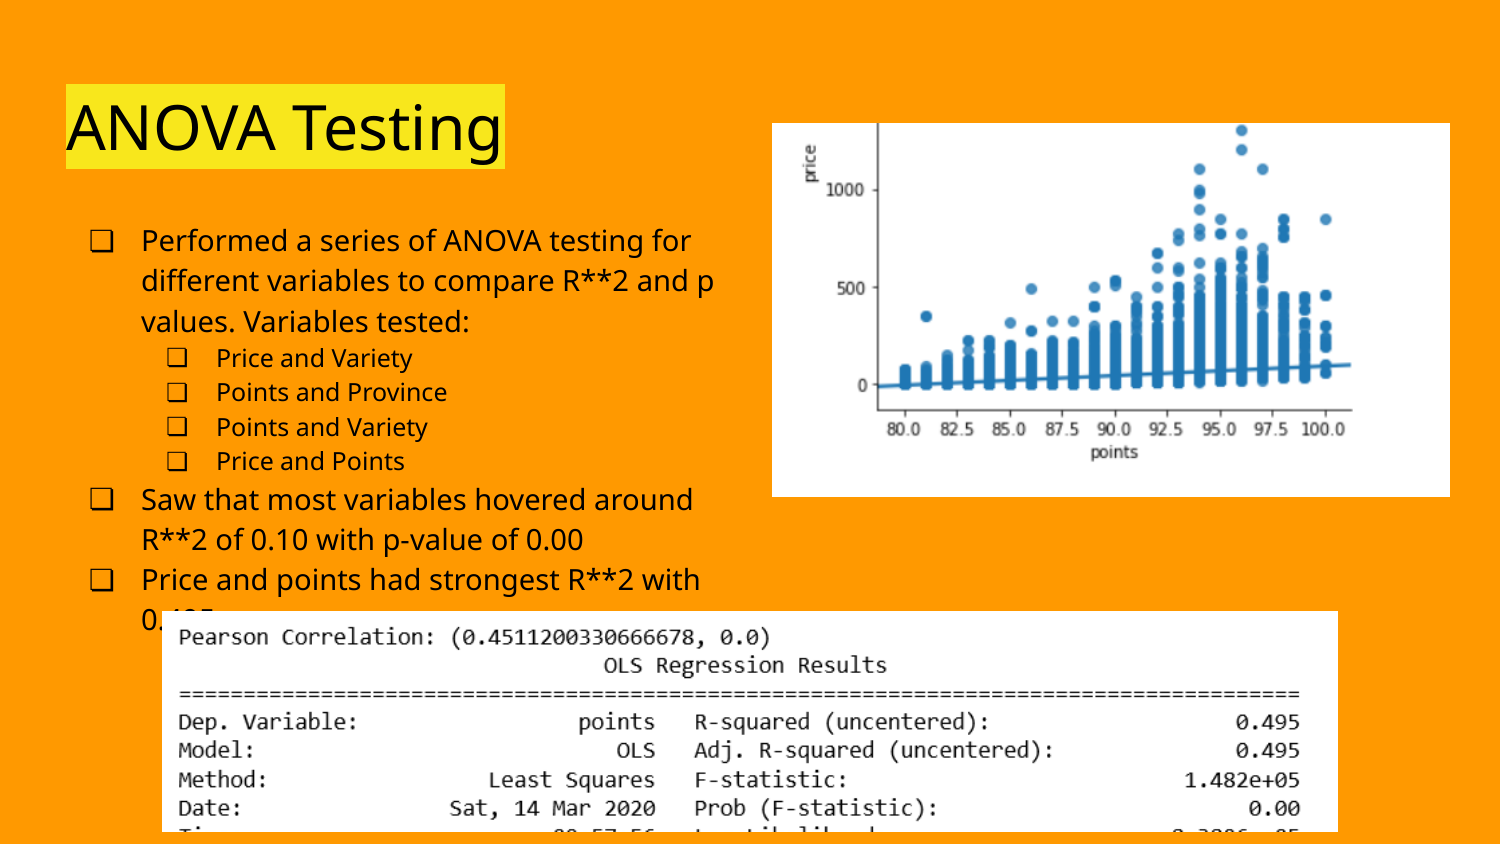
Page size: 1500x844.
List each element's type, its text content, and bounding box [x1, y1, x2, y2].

picture [772, 122, 1451, 497]
picture [161, 611, 1339, 832]
list Performed a series of ANOVA testing for different variables to compare R**2 and p values. Variables tested: Price and Variety Points and Province Points and Variety Price and Points Saw that most variables hovered around R**2 of 0.10 with p-value of 0.00 Price and points had strongest R**2 with 0.495 [51, 202, 773, 758]
title ANOVA Testing [51, 72, 1449, 167]
